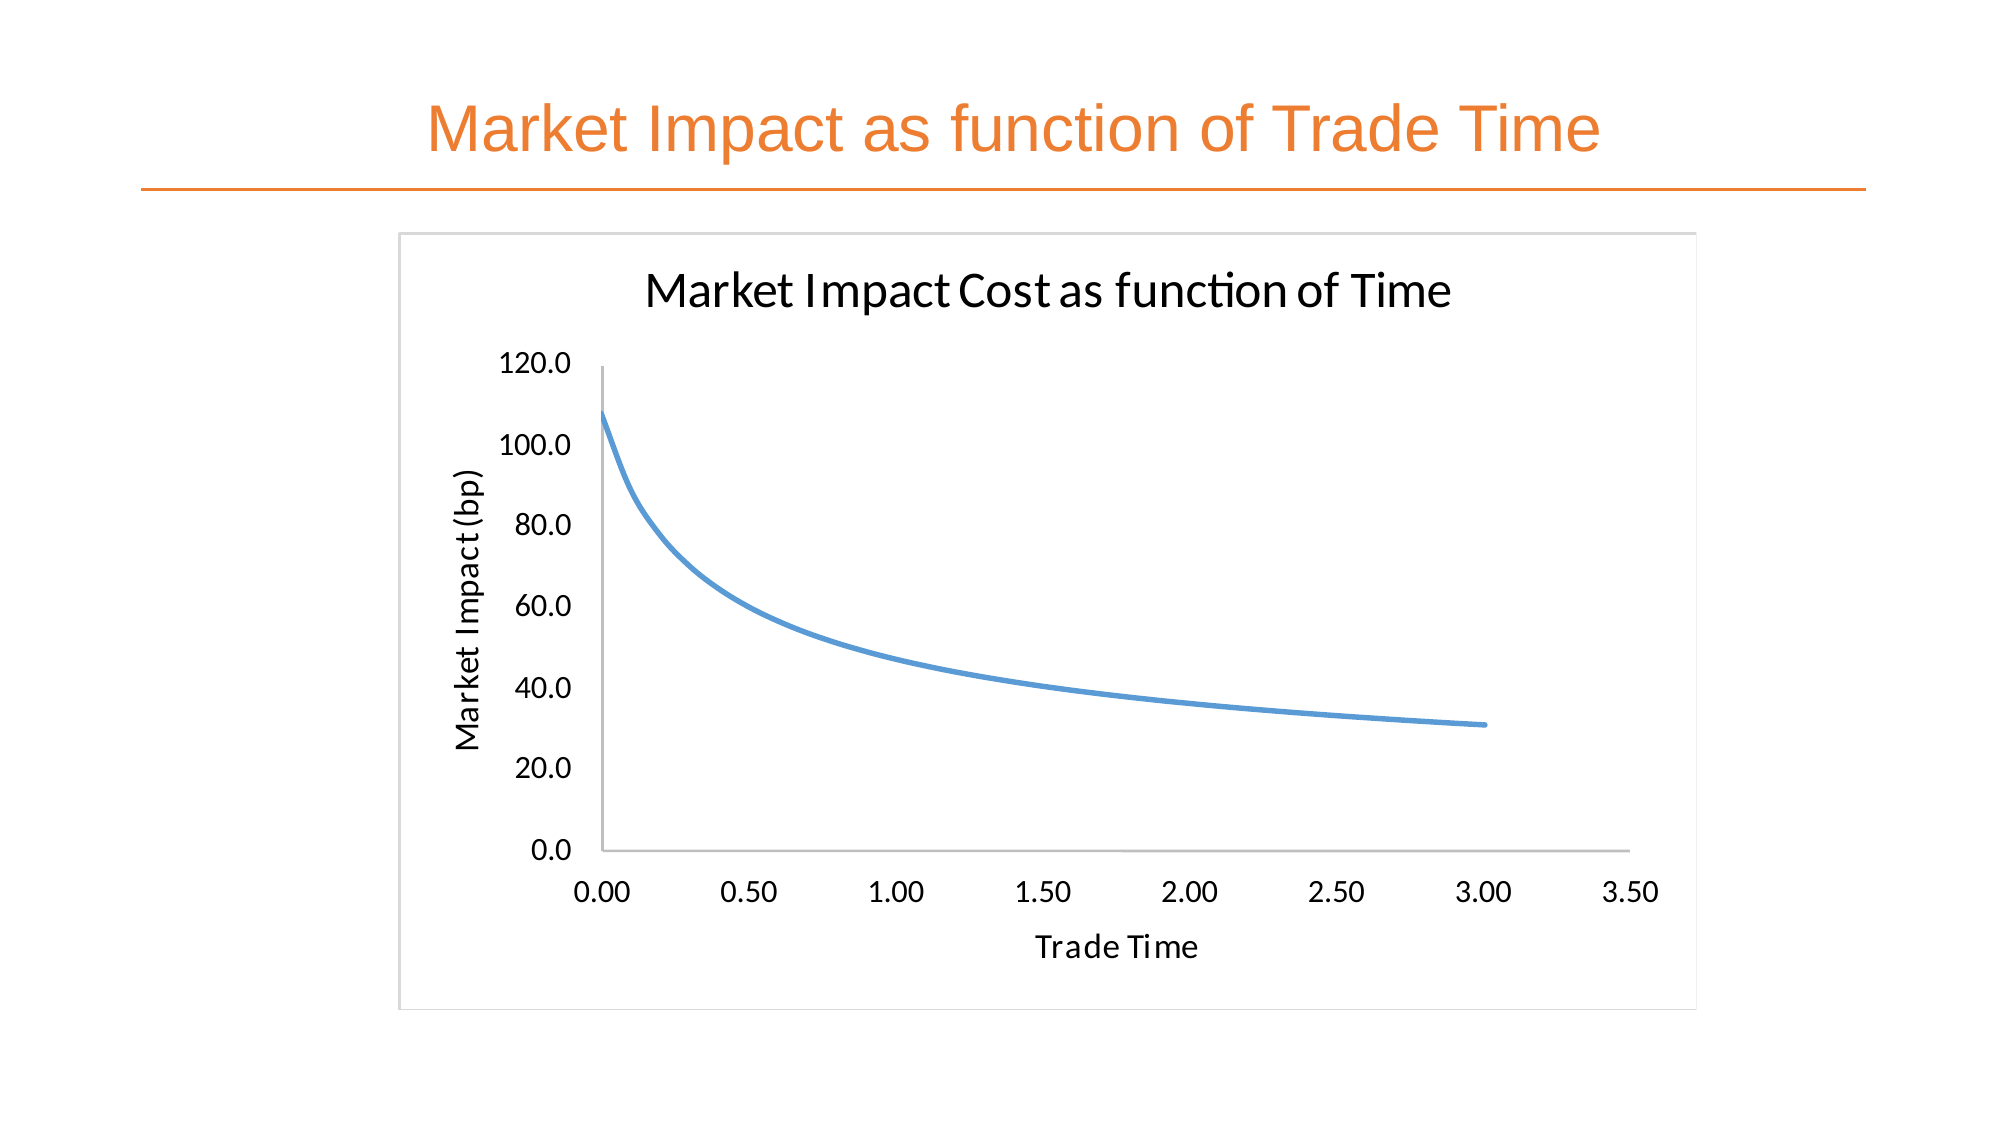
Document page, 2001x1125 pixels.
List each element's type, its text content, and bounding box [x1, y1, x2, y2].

list Market Impact as function of Trade Time [375, 87, 1656, 188]
picture [397, 231, 1697, 1010]
